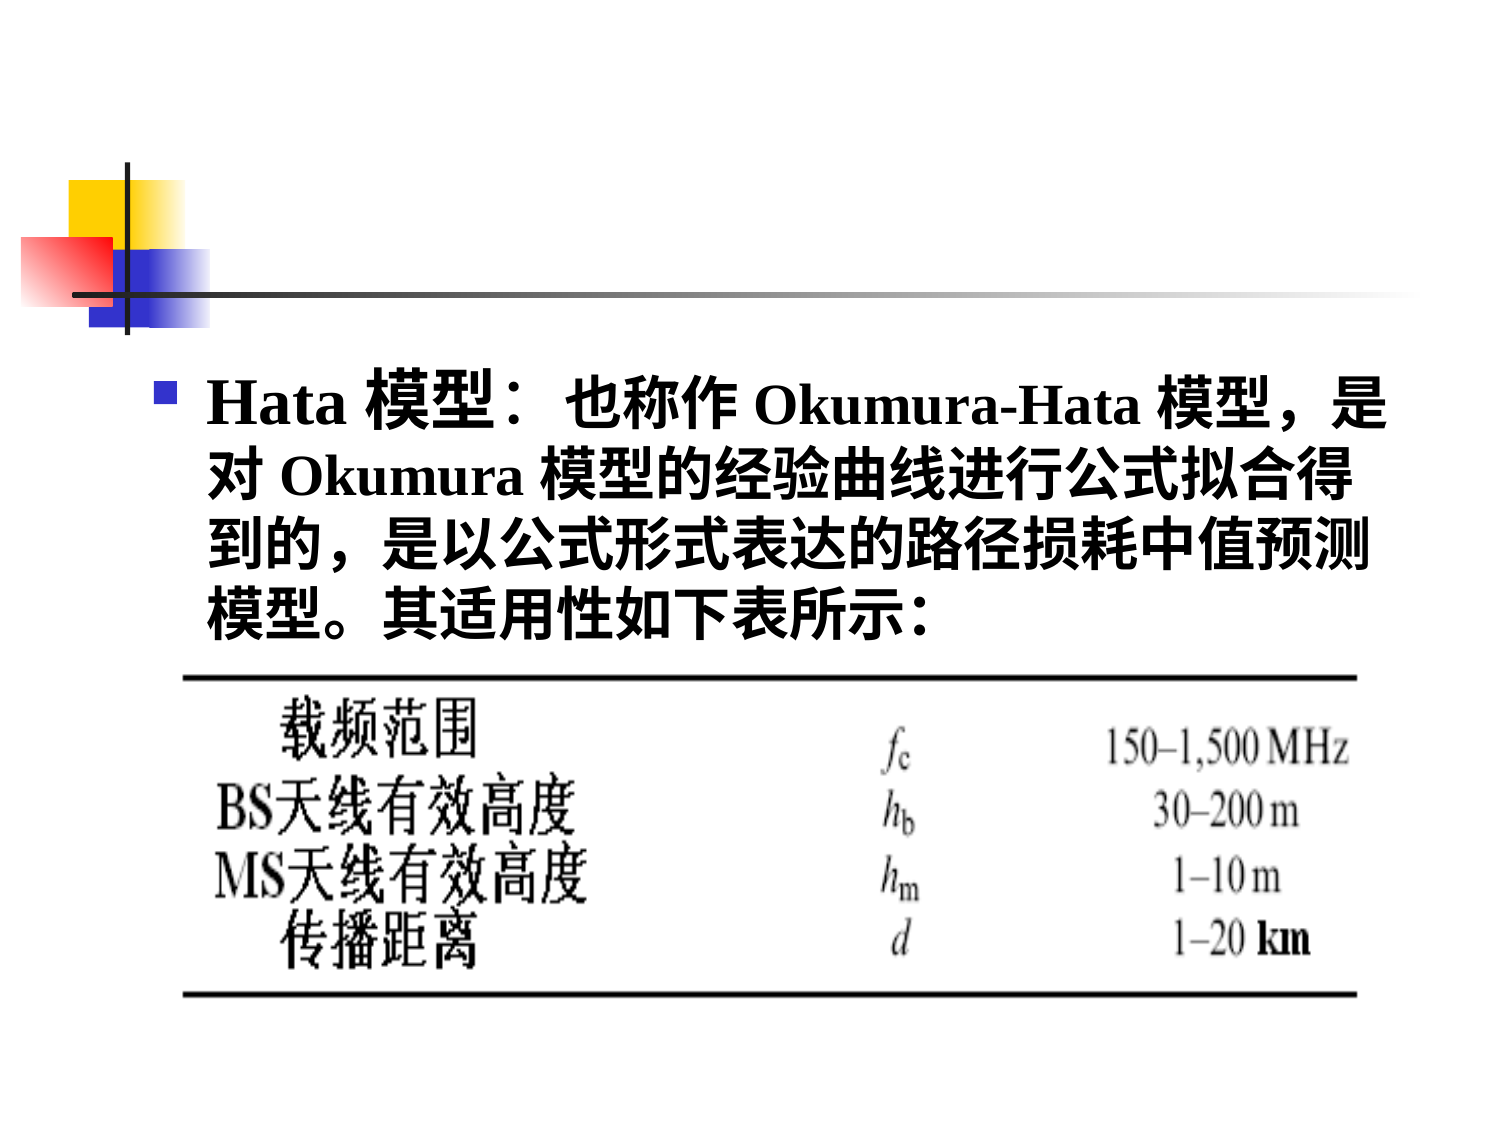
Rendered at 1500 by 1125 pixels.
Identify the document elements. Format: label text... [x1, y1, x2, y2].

list Hata模型：也称作Okumura-Hata模型，是对Okumura模型的经验曲线进行公式拟合得到的，是以公式形式表达的路径损耗中值预测模型。其适用性如下表所示： [135, 349, 1411, 1026]
picture [159, 656, 1389, 1024]
